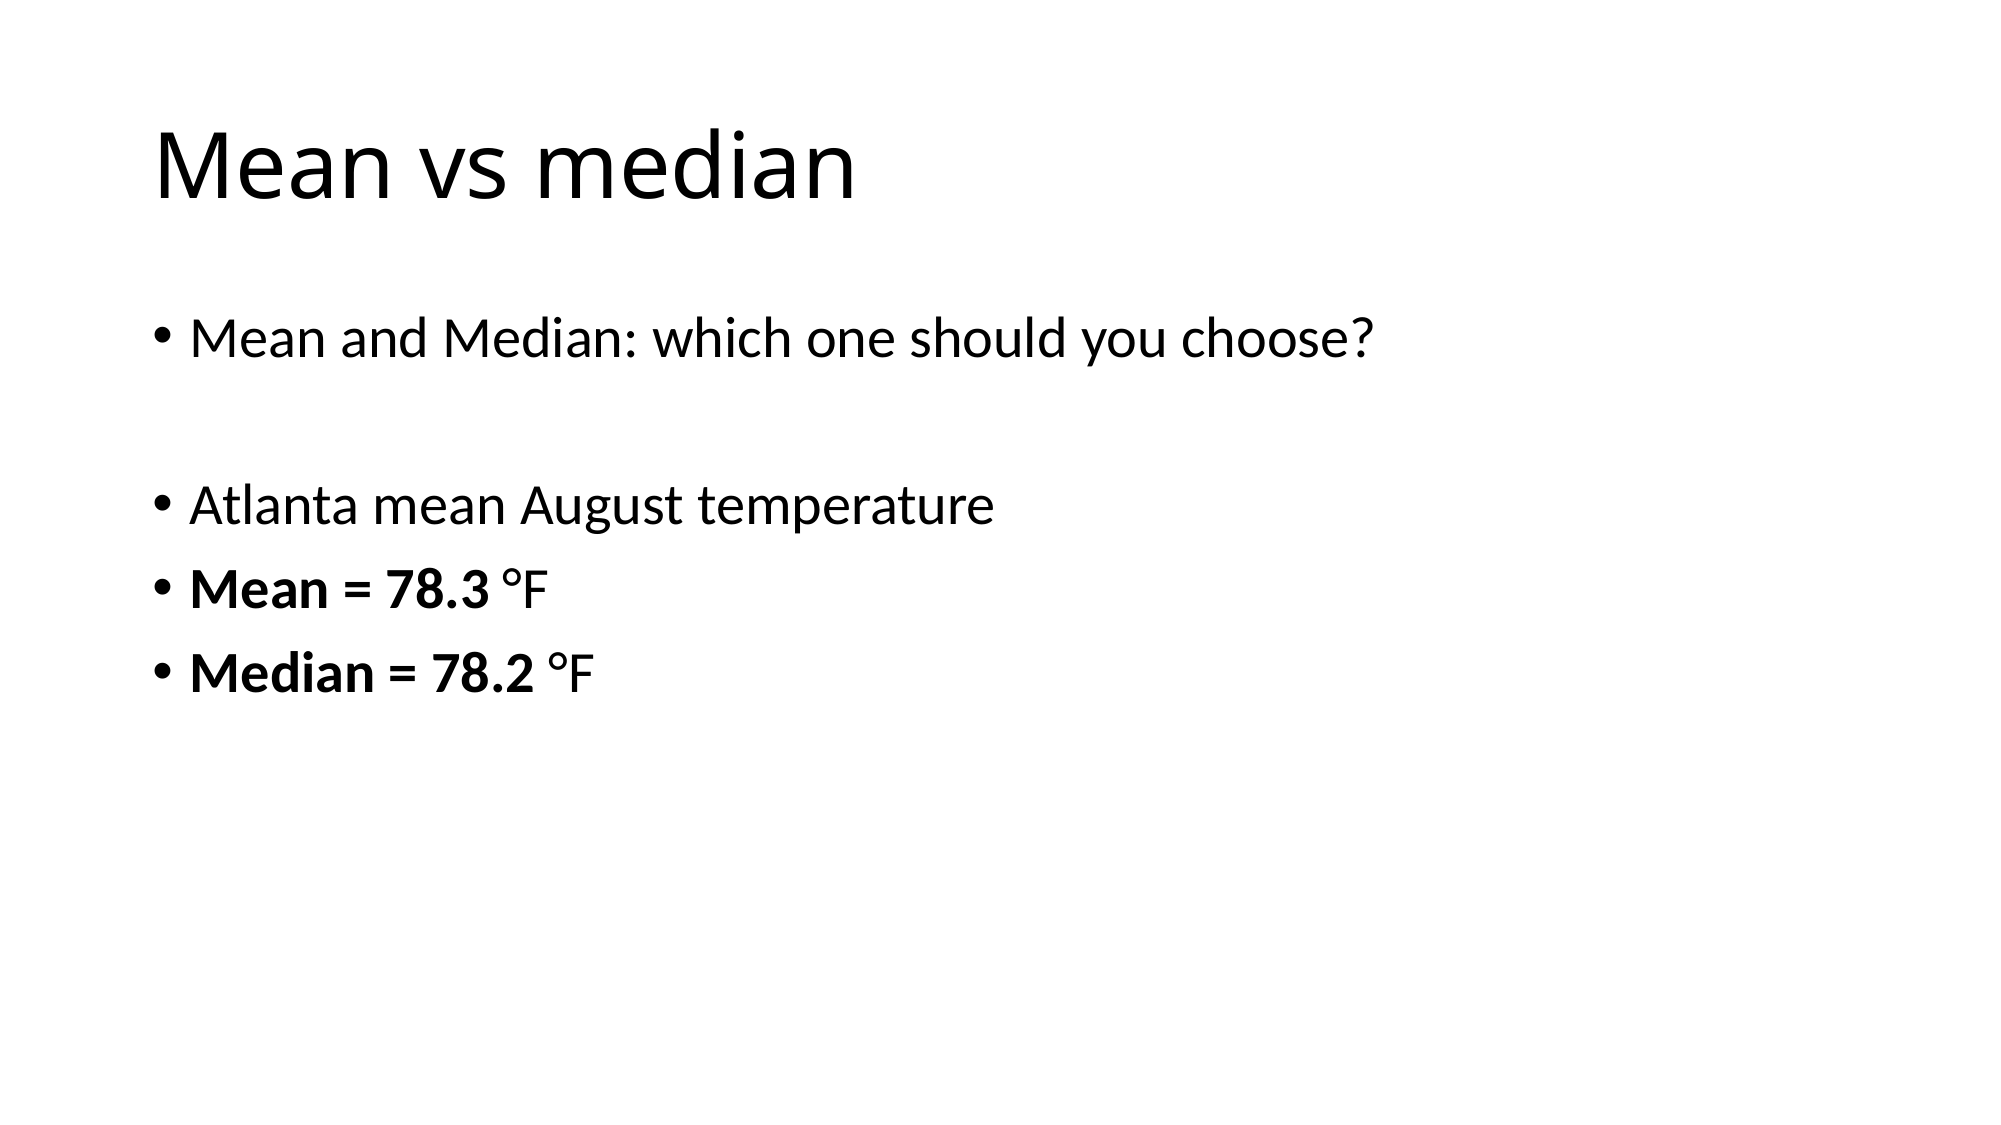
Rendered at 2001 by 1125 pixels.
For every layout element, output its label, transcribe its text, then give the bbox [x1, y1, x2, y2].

list Mean and Median: which one should you choose? Atlanta mean August temperature Mean = 78.3 °F Median = 78.2 °F [137, 299, 1863, 1014]
title Mean vs median [137, 59, 1863, 278]
